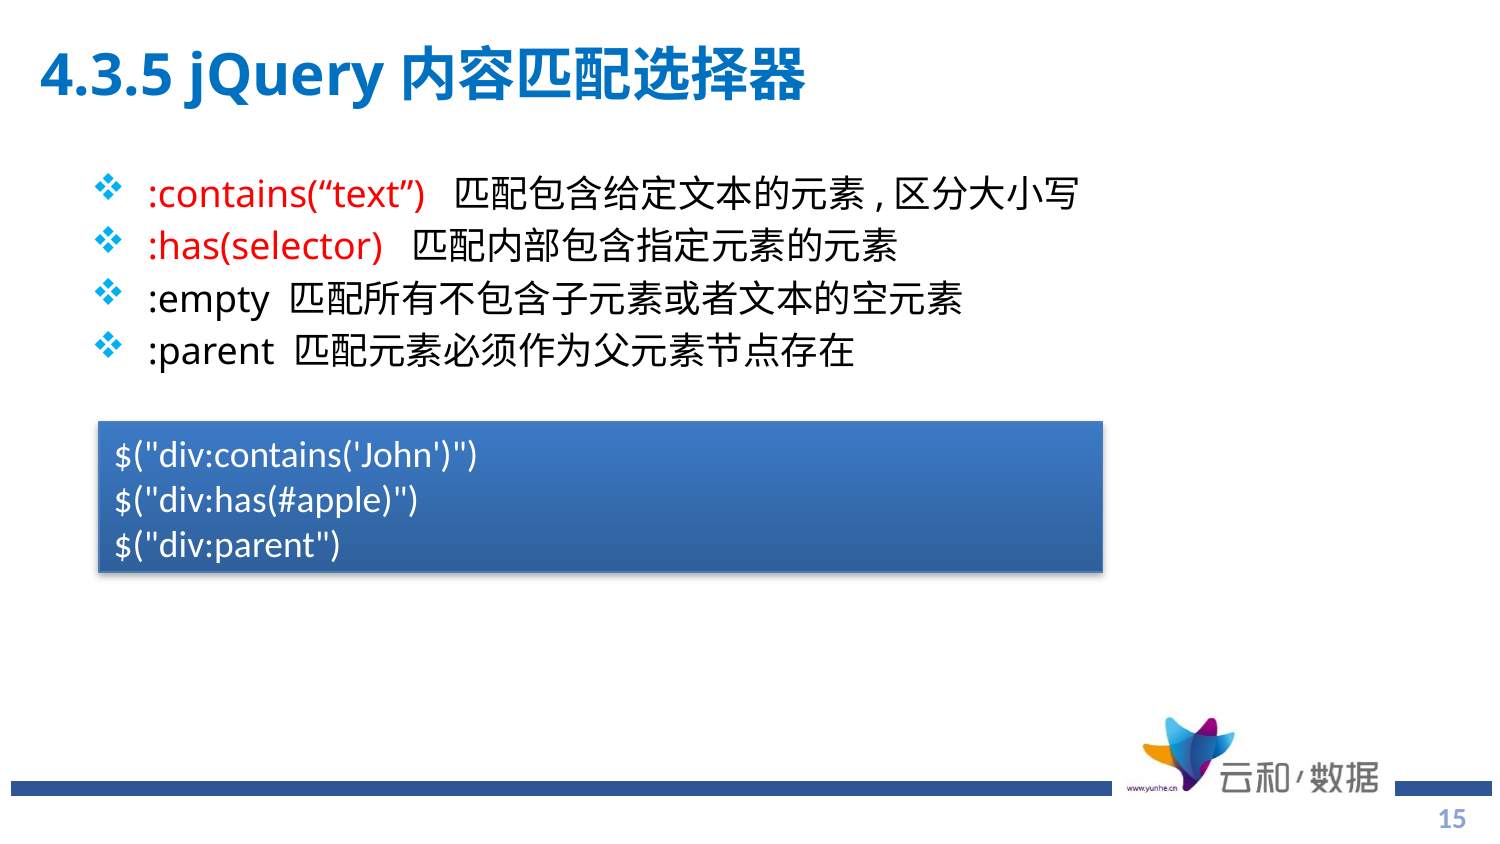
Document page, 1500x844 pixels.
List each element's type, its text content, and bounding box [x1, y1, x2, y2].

picture [1112, 710, 1395, 814]
text_box $("div:contains('John')") $("div:has(#apple)") $("div:parent") [98, 421, 1103, 573]
list :contains(“text”) 匹配包含给定文本的元素,区分大小写 :has(selector) 匹配内部包含指定元素的元素 :empty 匹配所有不包含子元素或者文本的空元素 :parent 匹配元素必须作为父元素节点存在 [76, 161, 1373, 423]
slide_number 15 [1131, 794, 1482, 840]
title 4.3.5 jQuery内容匹配选择器 [25, 1, 1376, 143]
